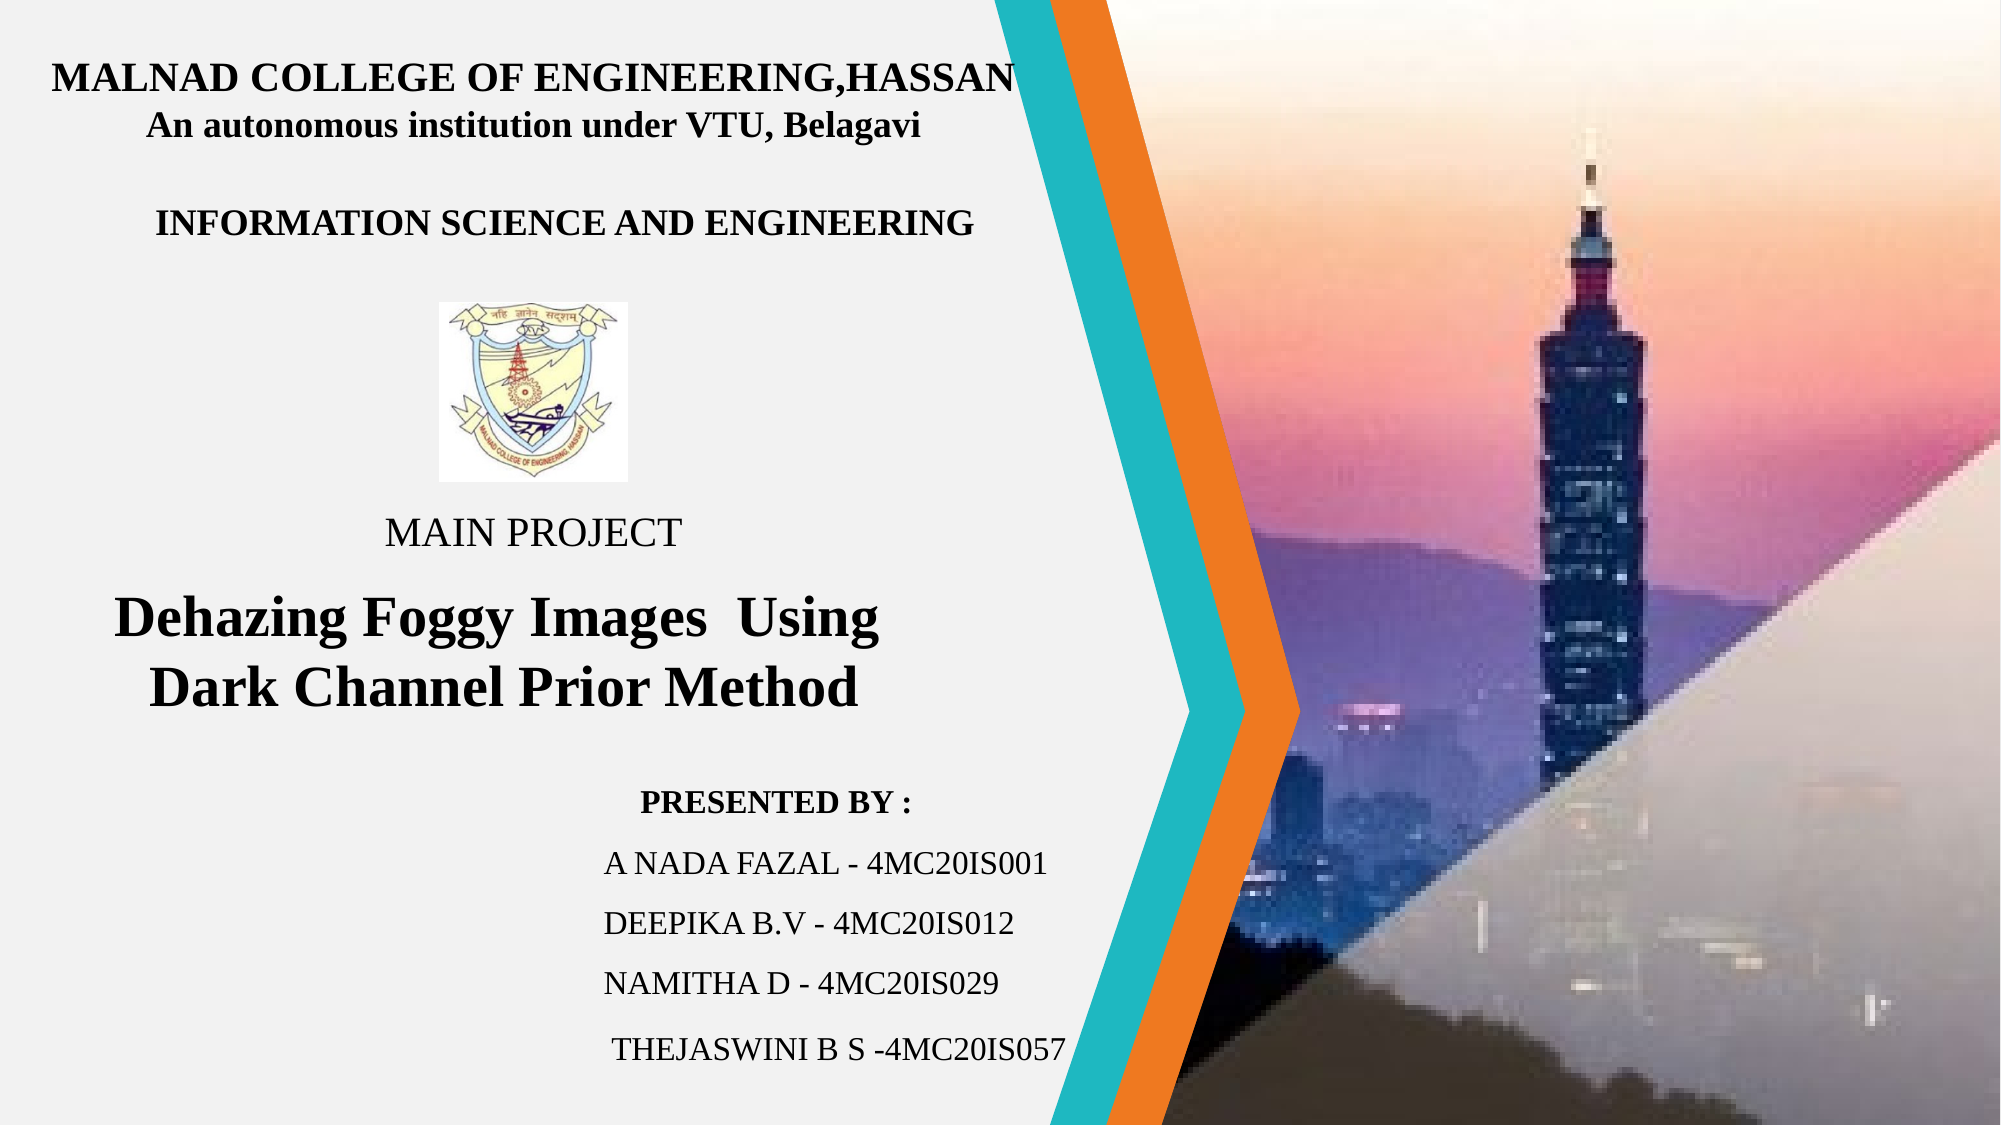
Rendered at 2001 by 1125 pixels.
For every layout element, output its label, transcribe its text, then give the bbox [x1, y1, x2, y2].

text_box MAIN PROJECT [0, 496, 1069, 562]
text_box MALNAD COLLEGE OF ENGINEERING,HASSAN An autonomous institution under VTU, Belagavi [33, 42, 1034, 153]
picture [1106, 0, 2000, 1125]
text_box INFORMATION SCIENCE AND ENGINEERING [70, 191, 1070, 251]
text_box PRESENTED BY : A NADA FAZAL - 4MC20IS001 DEEPIKA B.V - 4MC20IS012 NAMITHA D - 4MC20IS029 THEJASWINI B S -4MC20IS057 [0, 768, 1106, 1125]
picture [439, 302, 628, 482]
text_box Dehazing Foggy Images Using Dark Channel Prior Method [88, 570, 921, 725]
